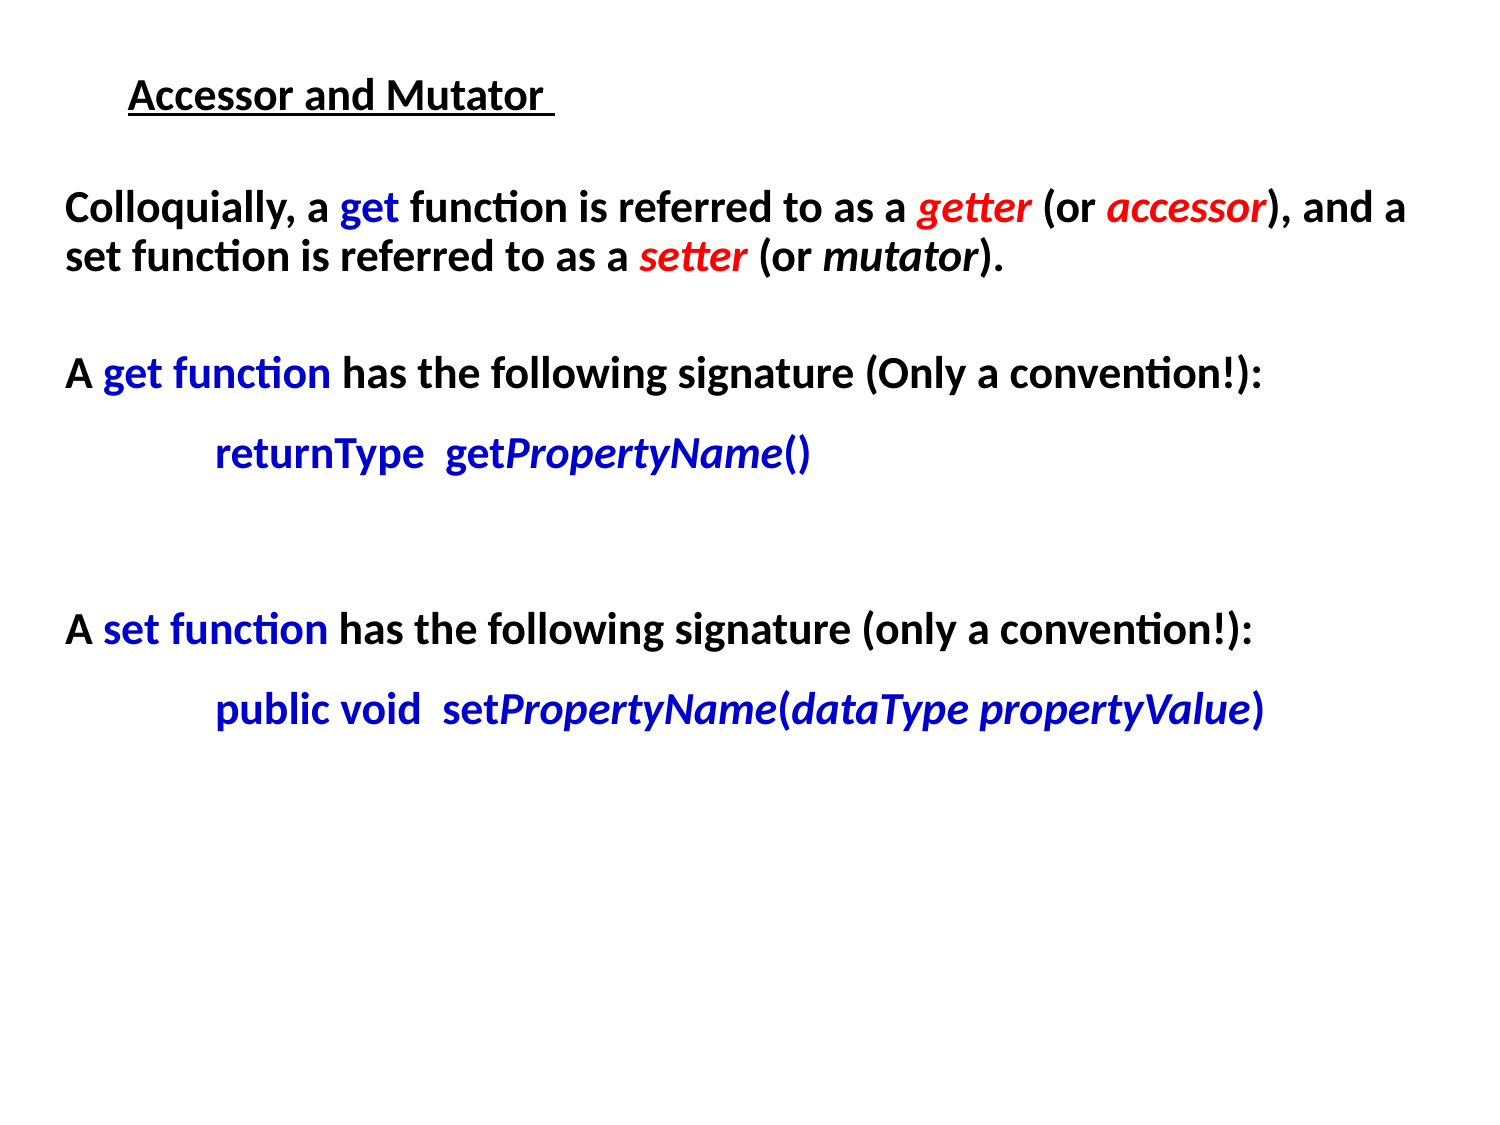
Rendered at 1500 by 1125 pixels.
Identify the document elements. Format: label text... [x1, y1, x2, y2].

text_box Colloquially, a get function is referred to as a getter (or accessor), and a set function is referred to as a setter (or mutator). A get function has the following signature (Only a convention!): returnType getPropertyName() A set function has the following signature (only a convention!): public void setPropertyName(dataType propertyValue) [49, 174, 1463, 1050]
text_box Accessor and Mutator [112, 37, 1388, 147]
